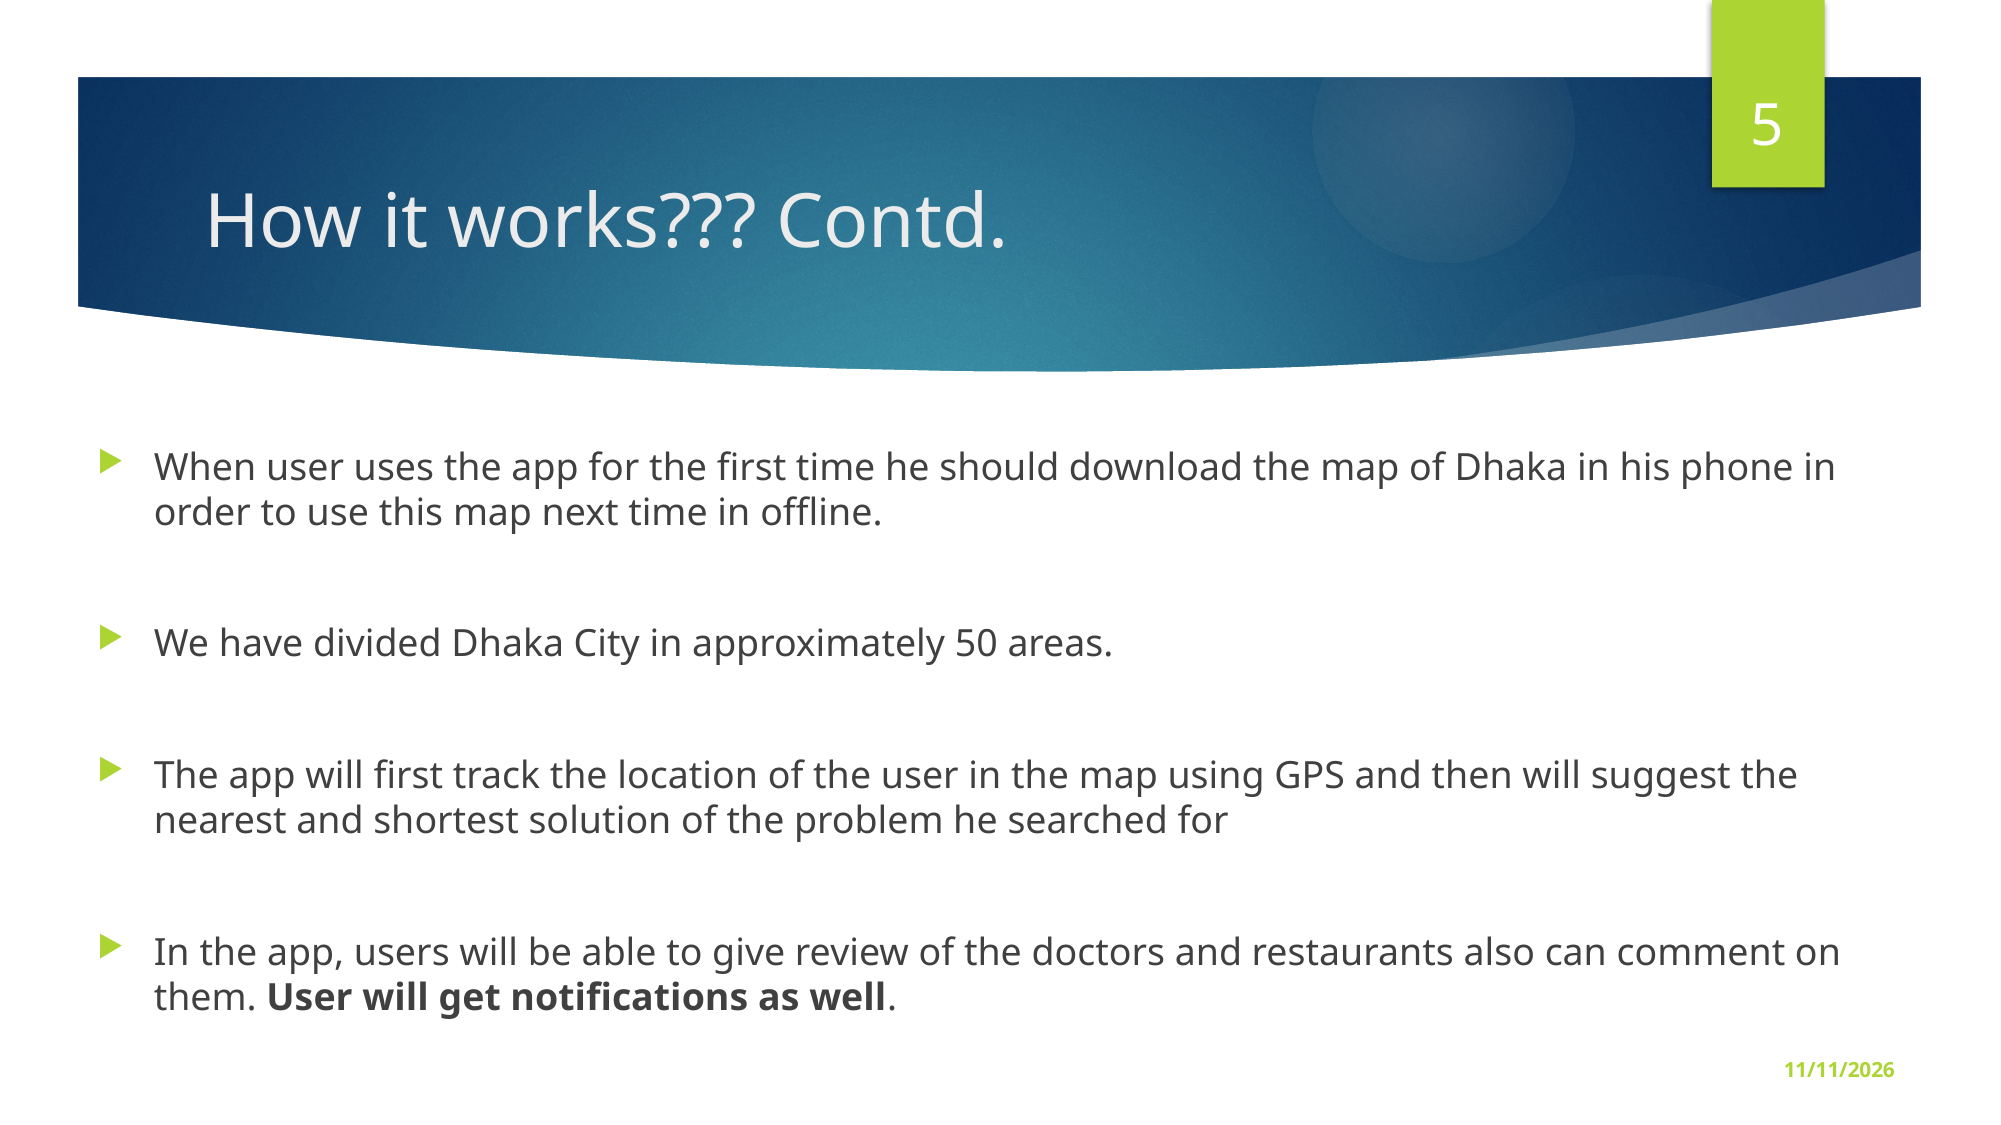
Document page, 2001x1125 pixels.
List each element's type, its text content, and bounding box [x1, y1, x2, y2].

slide_number 18-Feb-16 [1747, 1048, 1910, 1099]
slide_number 5 [1698, 48, 1836, 175]
title How it works??? Contd. [189, 159, 1627, 276]
list When user uses the app for the first time he should download the map of Dhaka in his phone in order to use this map next time in offline. We have divided Dhaka City in approximately 50 areas. The app will first track the location of the user in the map using GPS and then will suggest the nearest and shortest solution of the problem he searched for In the app, users will be able to give review of the doctors and restaurants also can comment on them. User will get notifications as well. [82, 435, 1910, 1049]
